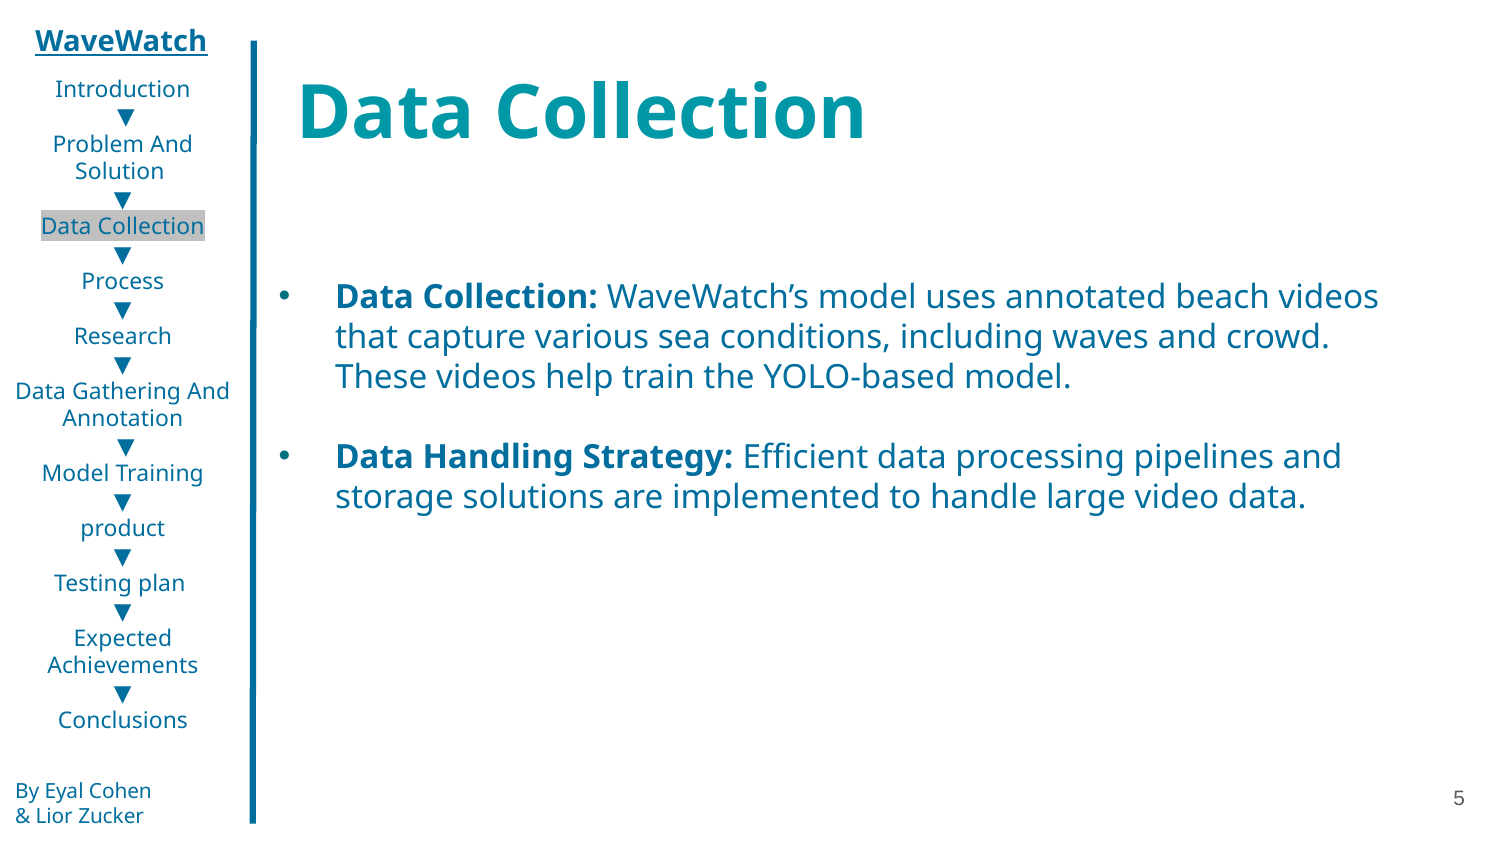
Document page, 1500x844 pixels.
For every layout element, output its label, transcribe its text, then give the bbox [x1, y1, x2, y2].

text_box By Eyal Cohen & Lior Zucker [0, 762, 243, 843]
slide_number 5 [1389, 764, 1480, 830]
text_box Data Collection [281, 48, 1463, 169]
text_box Data Collection: WaveWatch’s model uses annotated beach videos that capture various sea conditions, including waves and crowd. These videos help train the YOLO-based model. Data Handling Strategy: Efficient data processing pipelines and storage solutions are implemented to handle large video data. [263, 260, 1436, 580]
text_box WaveWatch [19, 7, 224, 59]
text_box Introduction ▼ Problem And Solution ▼ Data Collection ▼ Process ▼ Research ▼ Data Gathering And Annotation ▼ Model Training ▼ product ▼ Testing plan ▼ Expected Achievements ▼ Conclusions [0, 59, 247, 749]
